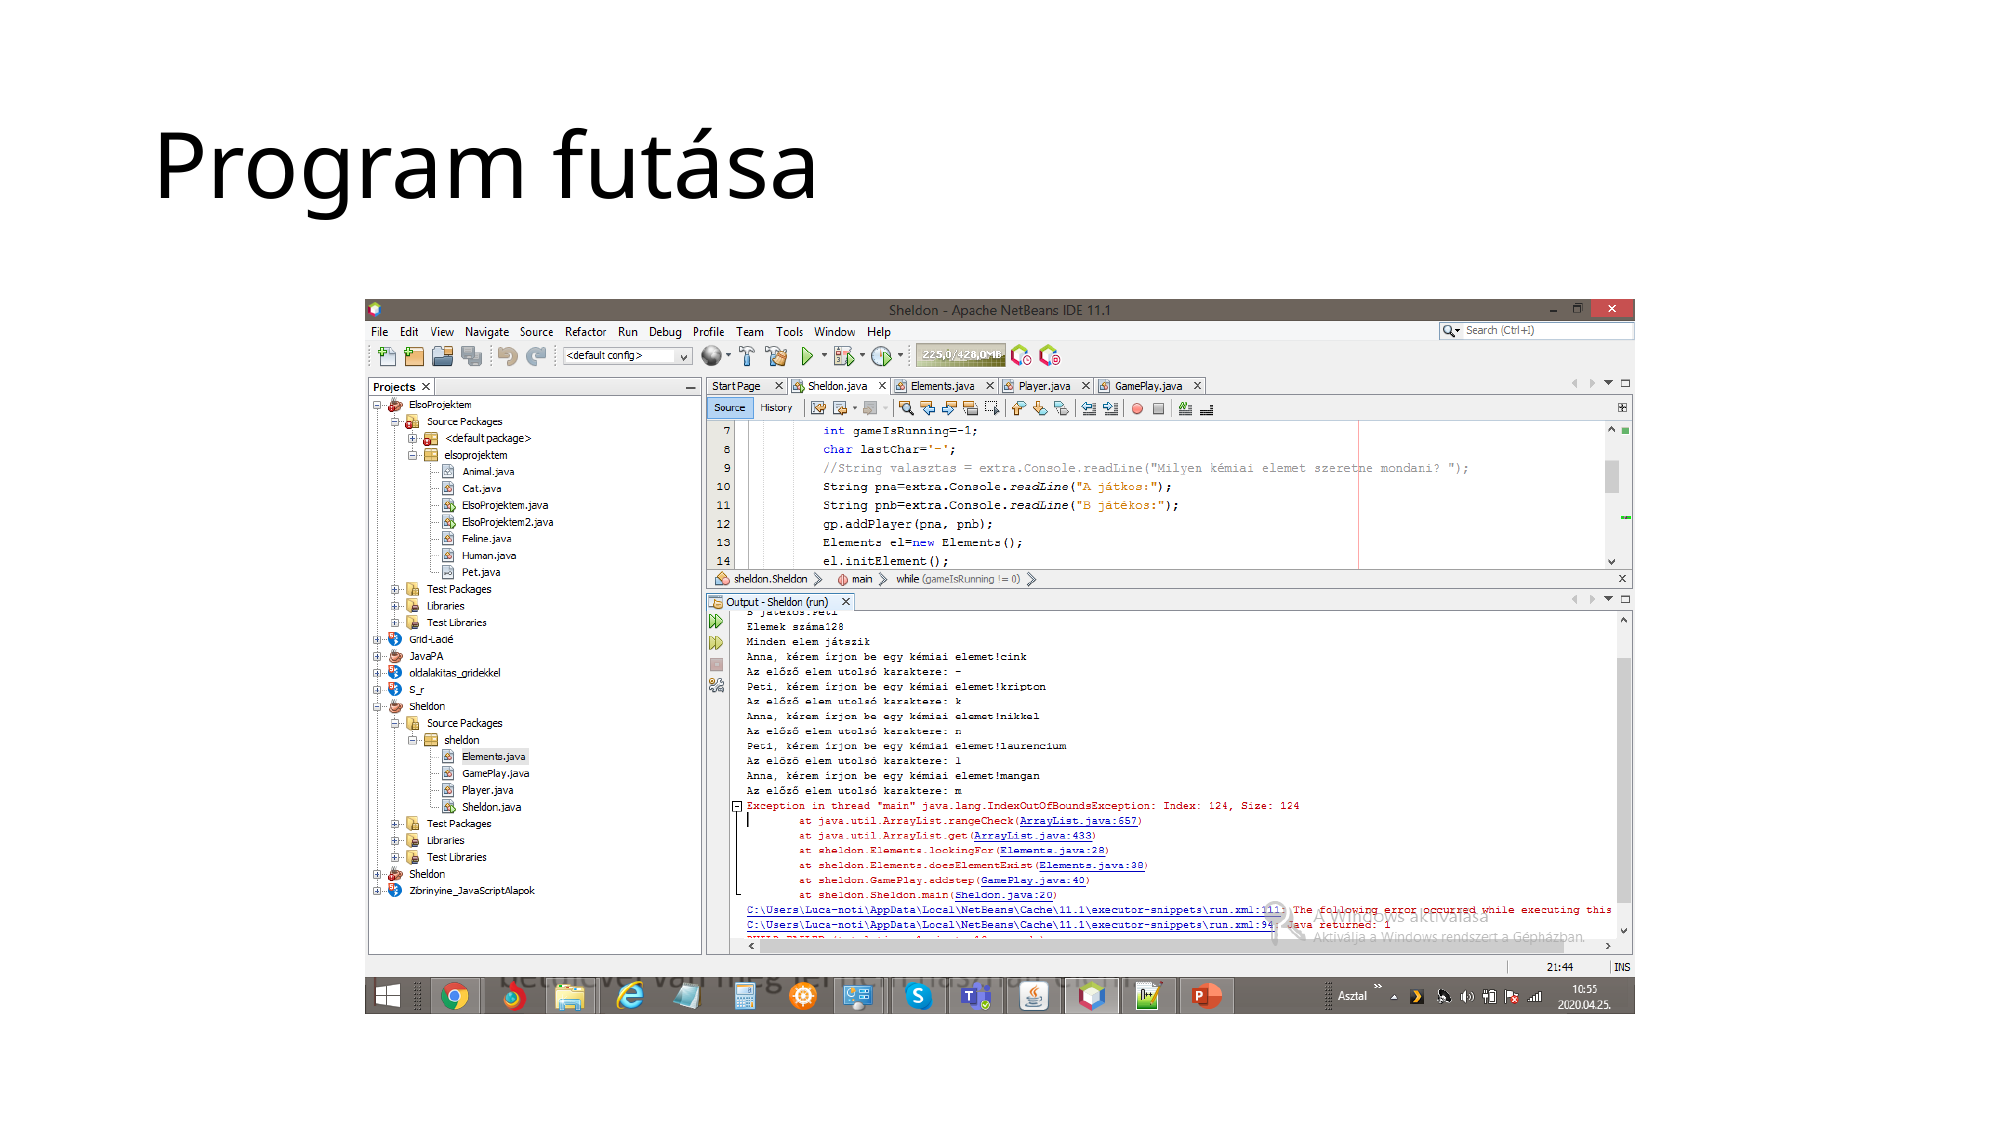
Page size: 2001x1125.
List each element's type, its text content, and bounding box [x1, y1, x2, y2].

title Program futása [137, 59, 1863, 278]
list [365, 299, 1635, 1014]
